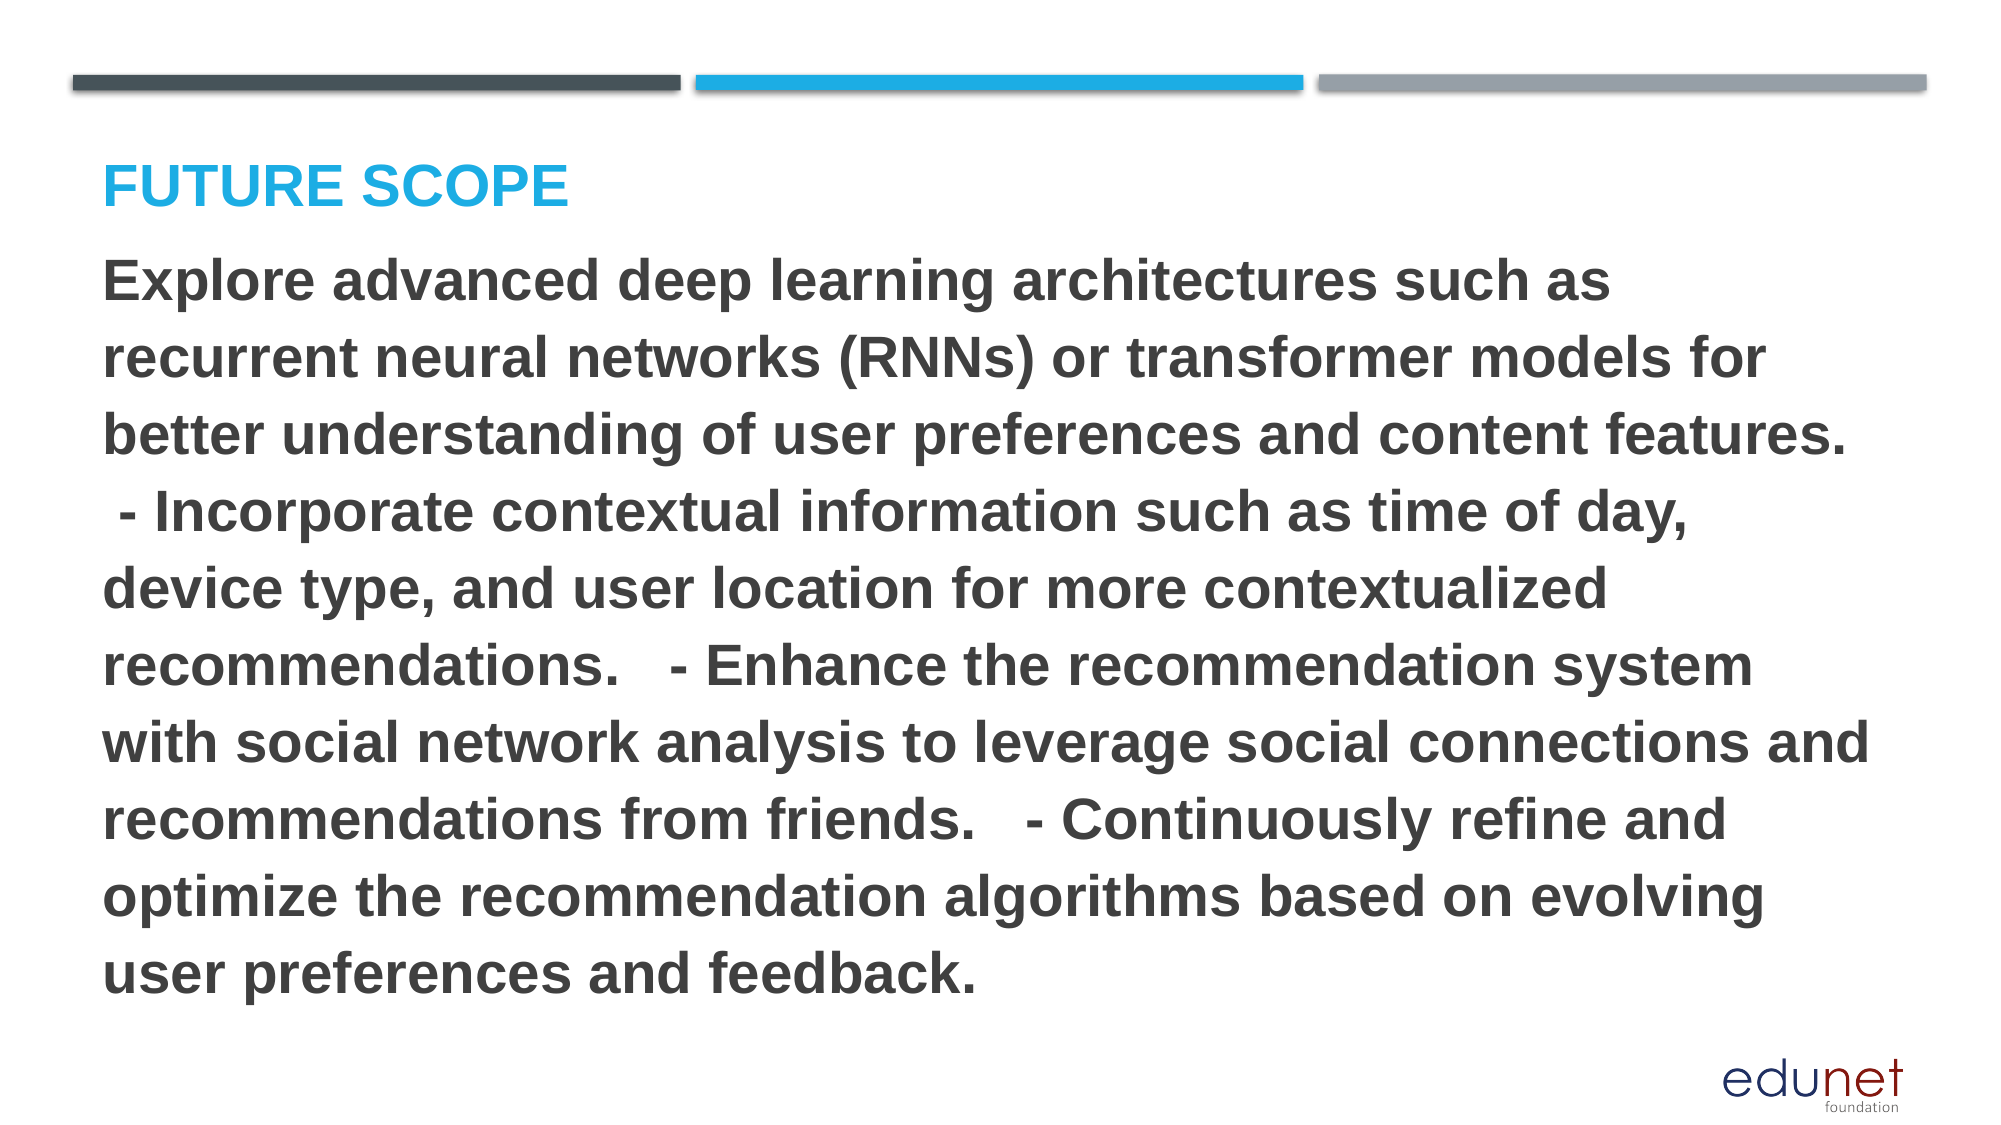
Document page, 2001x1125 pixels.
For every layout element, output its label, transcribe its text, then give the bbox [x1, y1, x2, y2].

text_box Future scope [87, 138, 1898, 226]
picture [1719, 1056, 1905, 1116]
list Explore advanced deep learning architectures such as recurrent neural networks (RNNs) or transformer models for better understanding of user preferences and content features. - Incorporate contextual information such as time of day, device type, and user location for more contextualized recommendations. - Enhance the recommendation system with social network analysis to leverage social connections and recommendations from friends. - Continuously refine and optimize the recommendation algorithms based on evolving user preferences and feedback. [87, 287, 1898, 1055]
